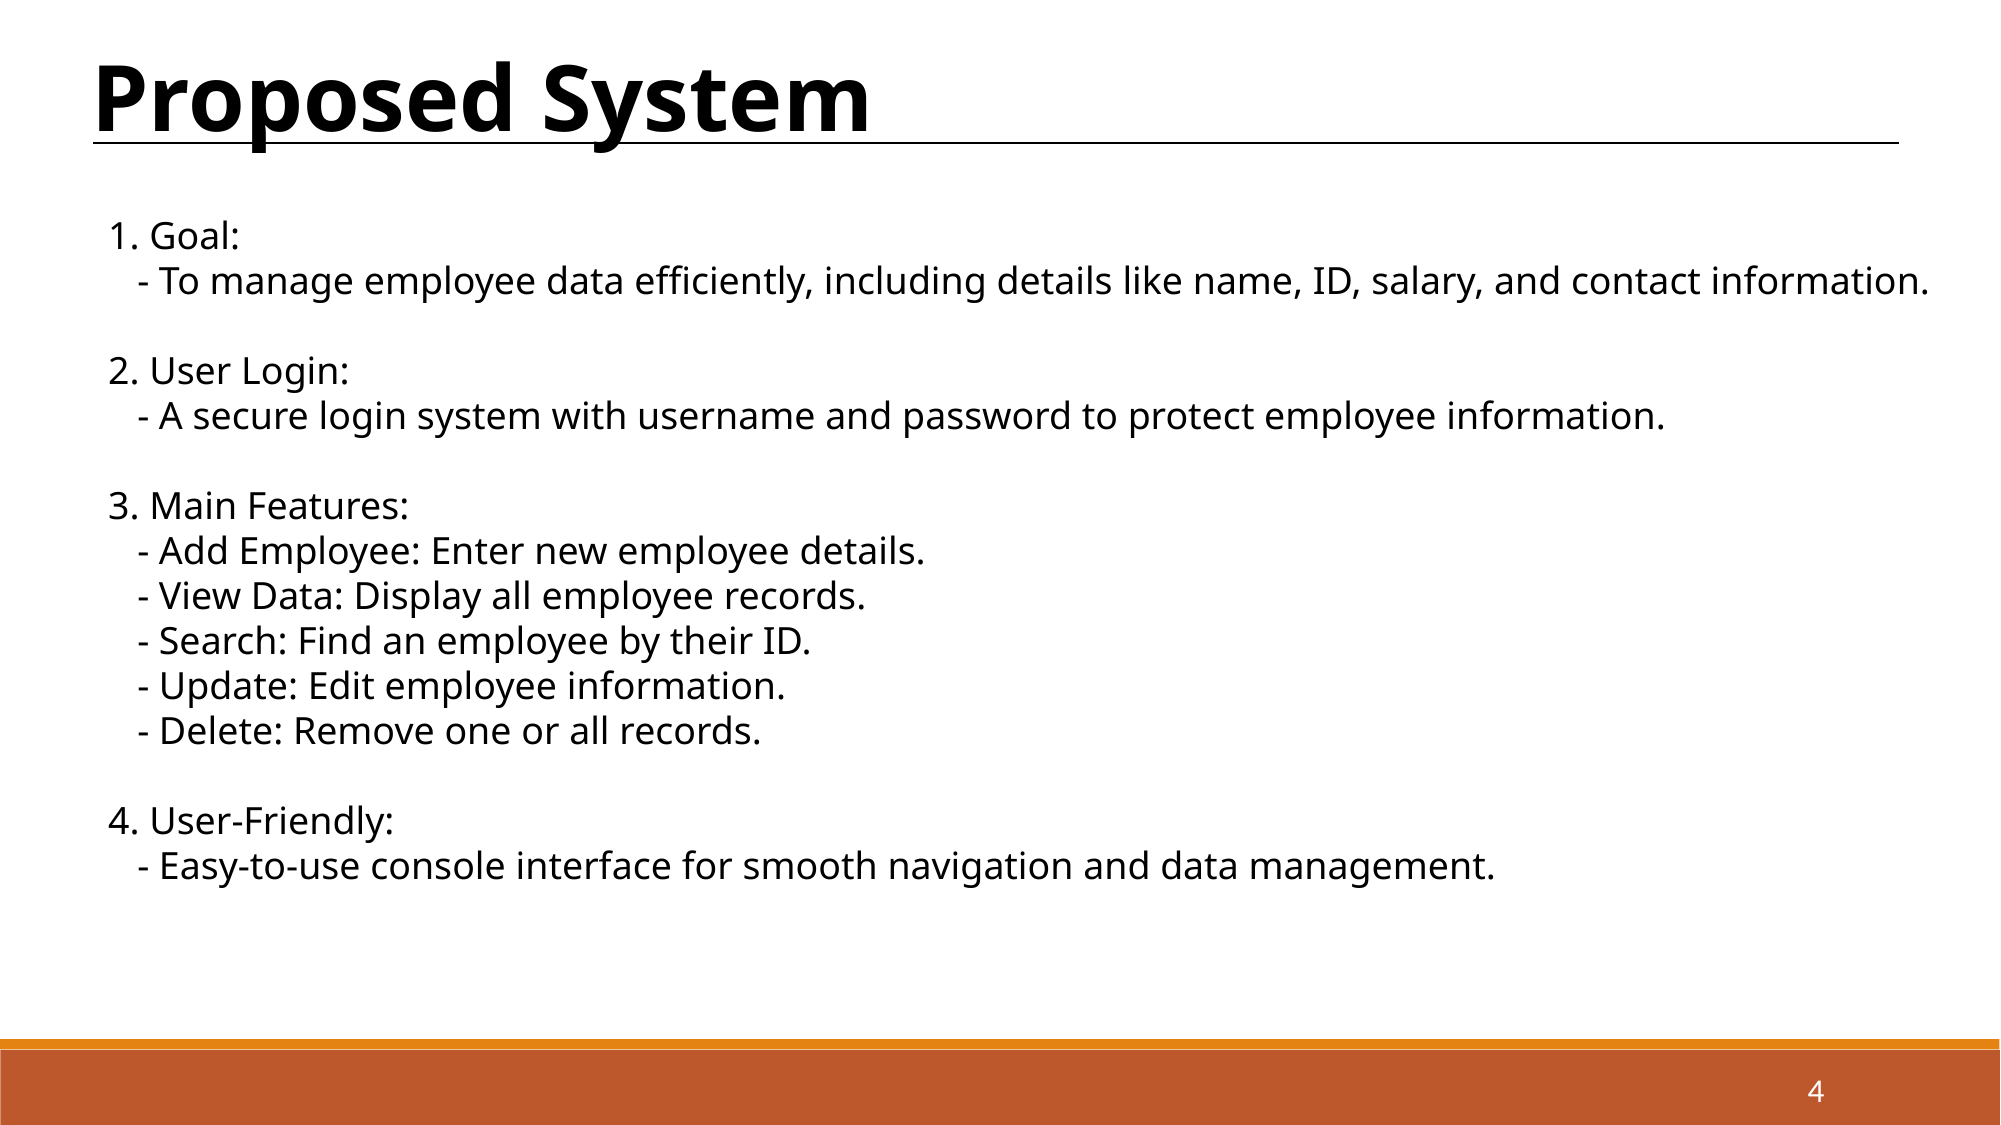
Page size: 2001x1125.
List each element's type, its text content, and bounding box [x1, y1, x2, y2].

text_box Proposed System [76, 32, 1084, 157]
text_box 1. Goal: - To manage employee data efficiently, including details like name, ID, salary, and contact information. 2. User Login: - A secure login system with username and password to protect employee information. 3. Main Features: - Add Employee: Enter new employee details. - View Data: Display all employee records. - Search: Find an employee by their ID. - Update: Edit employee information. - Delete: Remove one or all records. 4. User-Friendly: - Easy-to-use console interface for smooth navigation and data management. [93, 204, 1960, 939]
slide_number 4 [1624, 1059, 1840, 1120]
